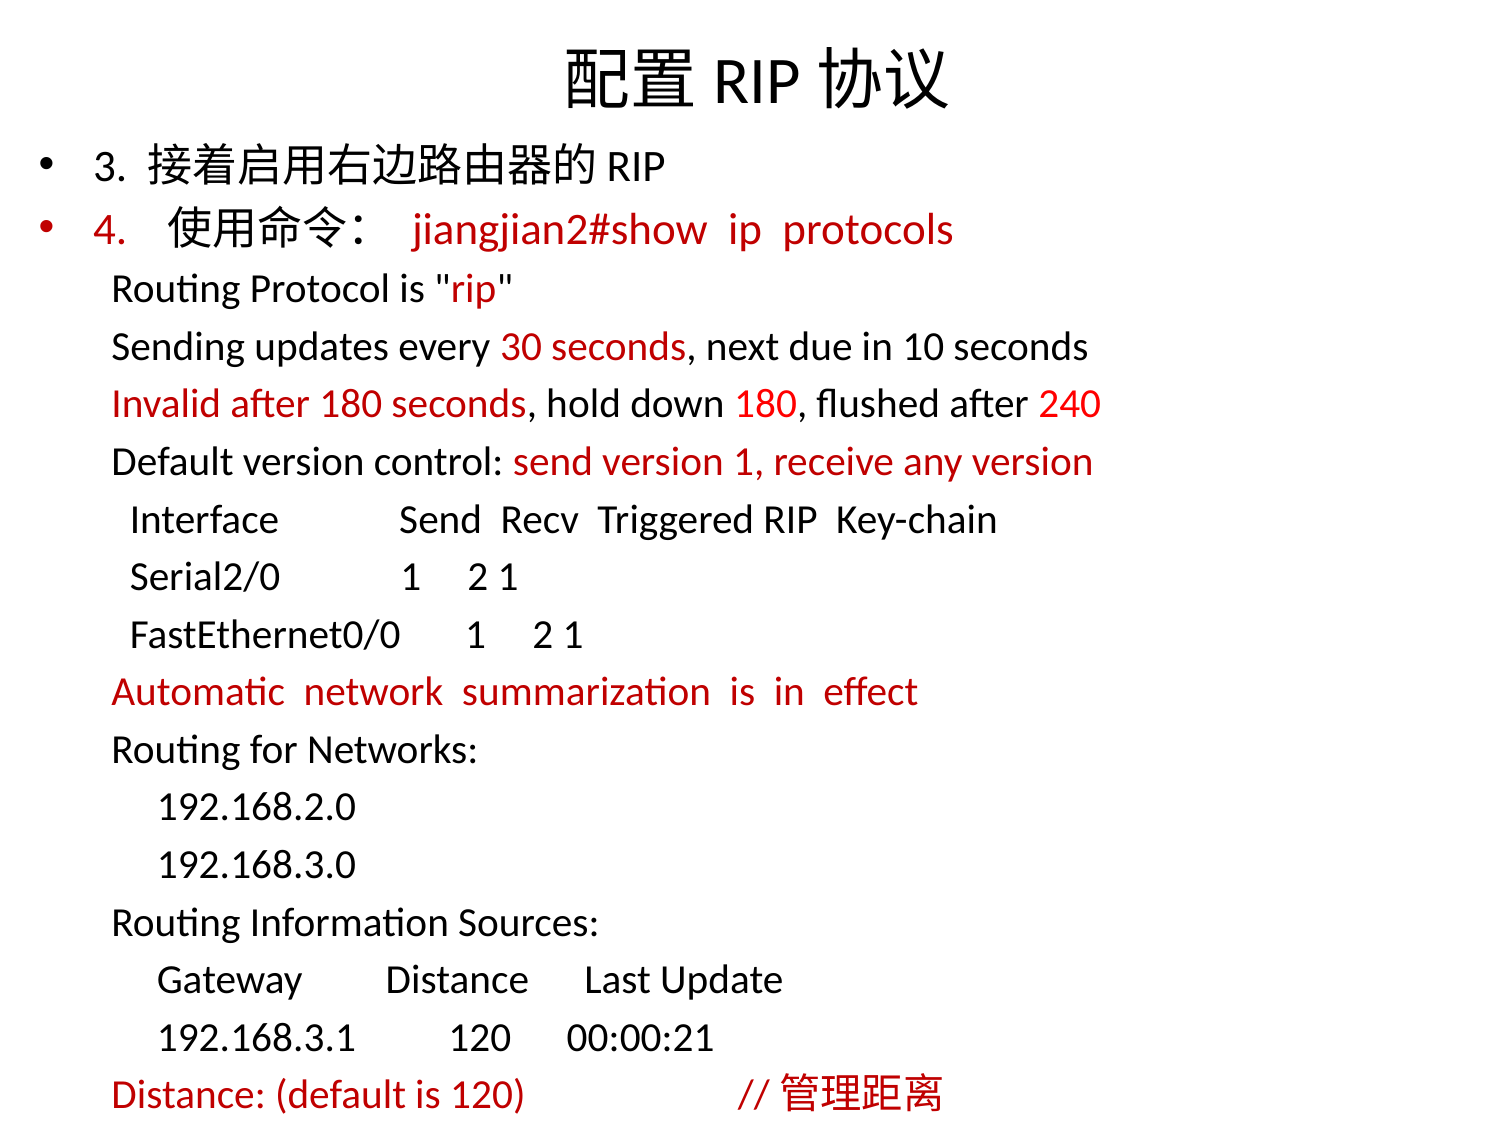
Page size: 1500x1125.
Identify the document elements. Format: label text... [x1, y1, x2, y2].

title 配置RIP协议 [82, 23, 1432, 128]
list 3. 接着启用右边路由器的RIP 4. 使用命令： jiangjian2#show ip protocols Routing Protocol is "rip" Sending updates every 30 seconds, next due in 10 seconds Invalid after 180 seconds, hold down 180, flushed after 240 Default version control: send version 1, receive any version Interface Send Recv Triggered RIP Key-chain Serial2/0 1 2 1 FastEthernet0/0 1 2 1 Automatic network summarization is in effect Routing for Networks: 192.168.2.0 192.168.3.0 Routing Information Sources: Gateway Distance Last Update 192.168.3.1 120 00:00:21 Distance: (default is 120) //管理距离 [23, 128, 1500, 1125]
